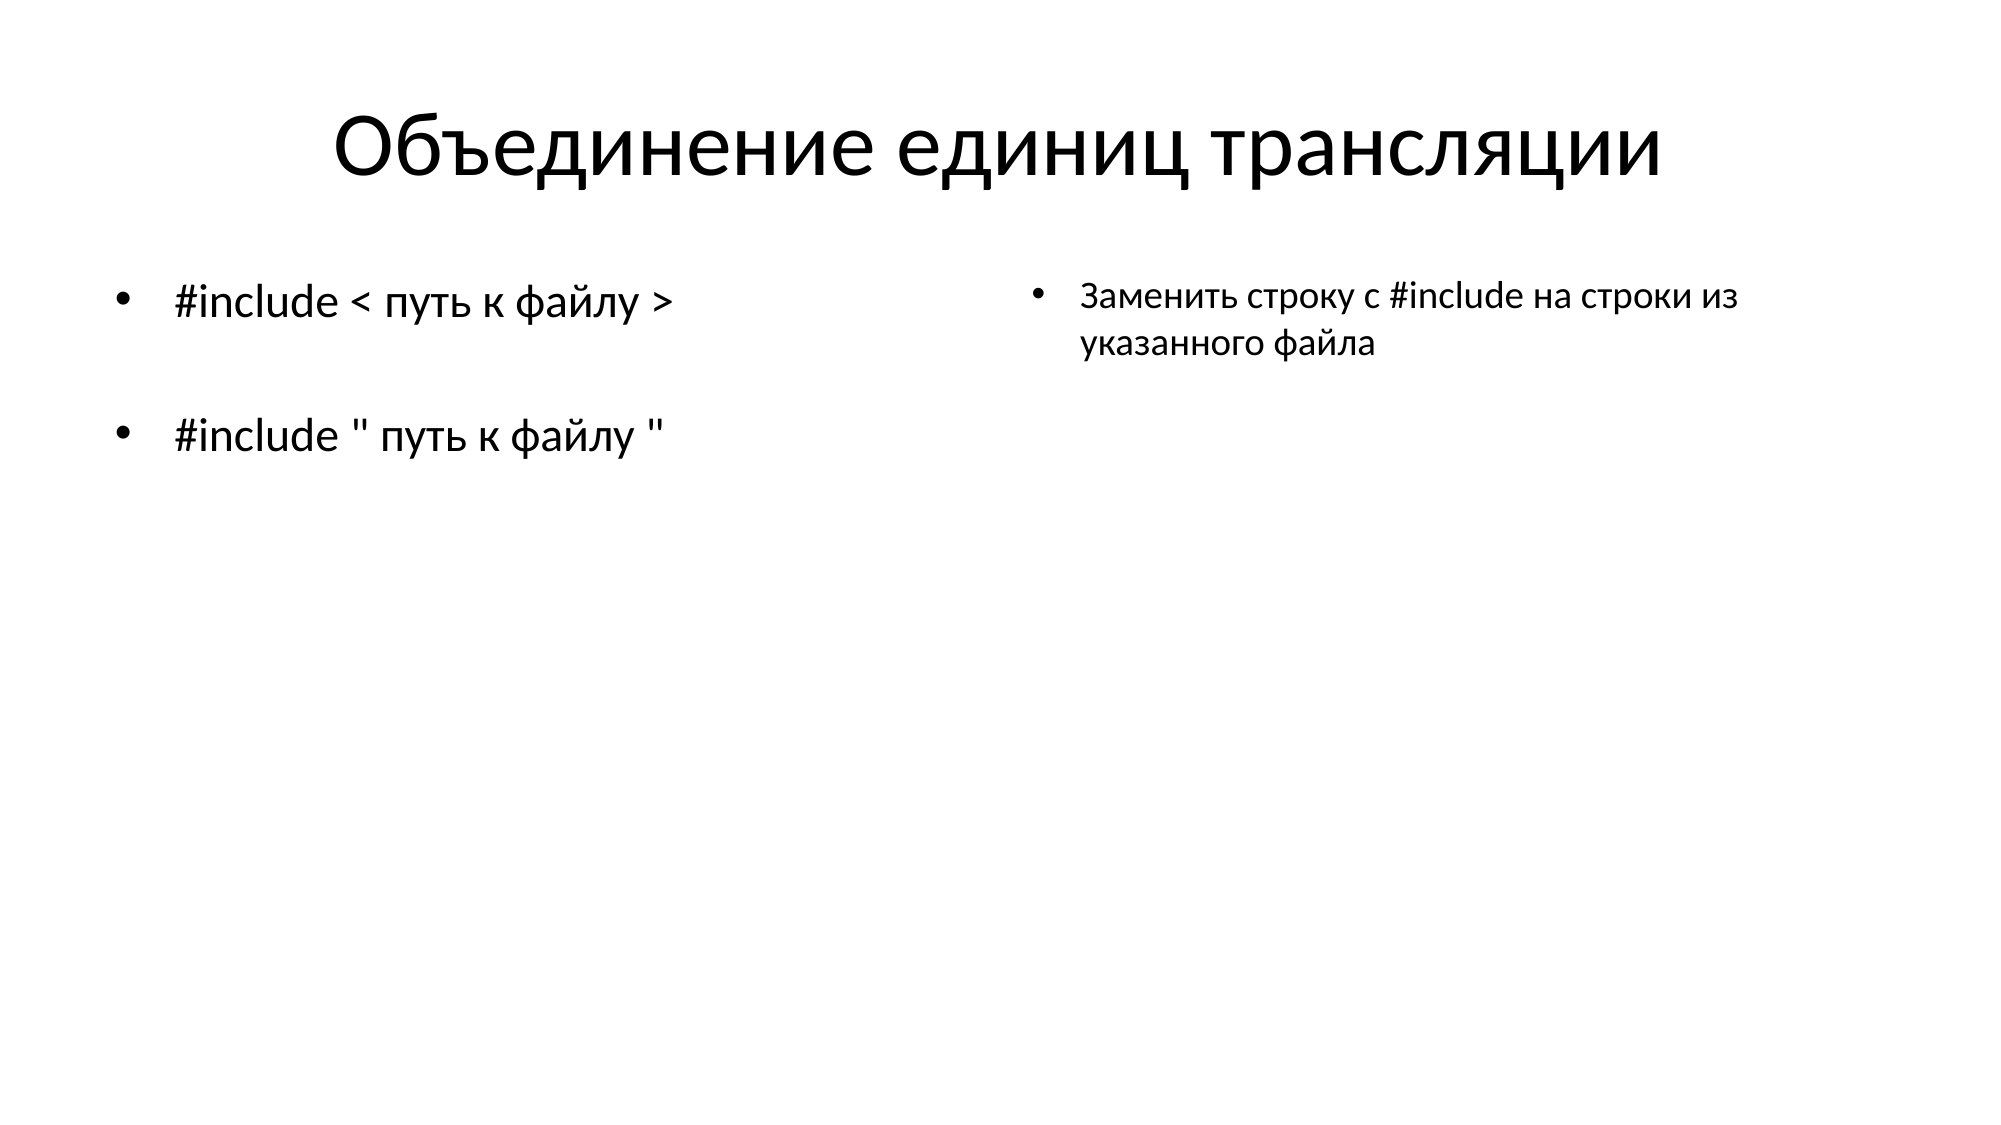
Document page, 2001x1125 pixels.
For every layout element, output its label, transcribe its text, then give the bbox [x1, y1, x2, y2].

title Объединение единиц трансляции [99, 45, 1900, 233]
list Заменить строку с #include на строки из указанного файла Если путь абсолютный, то файл ищется относительно корня файловой системы Порядок просмотра директорий, если путь относительный: директории со стандартными библиотеками, если использованы <> директории, указанные при запуске компилятора (обычно, через -I) директория с единицей компиляции Последовательность лексем после макро подстановок должна быть либо < путь к файлу >, либо " путь к файлу " [1016, 262, 1900, 1005]
list #include < путь к файлу > #include " путь к файлу " #include последовательность лексем [99, 262, 984, 1005]
